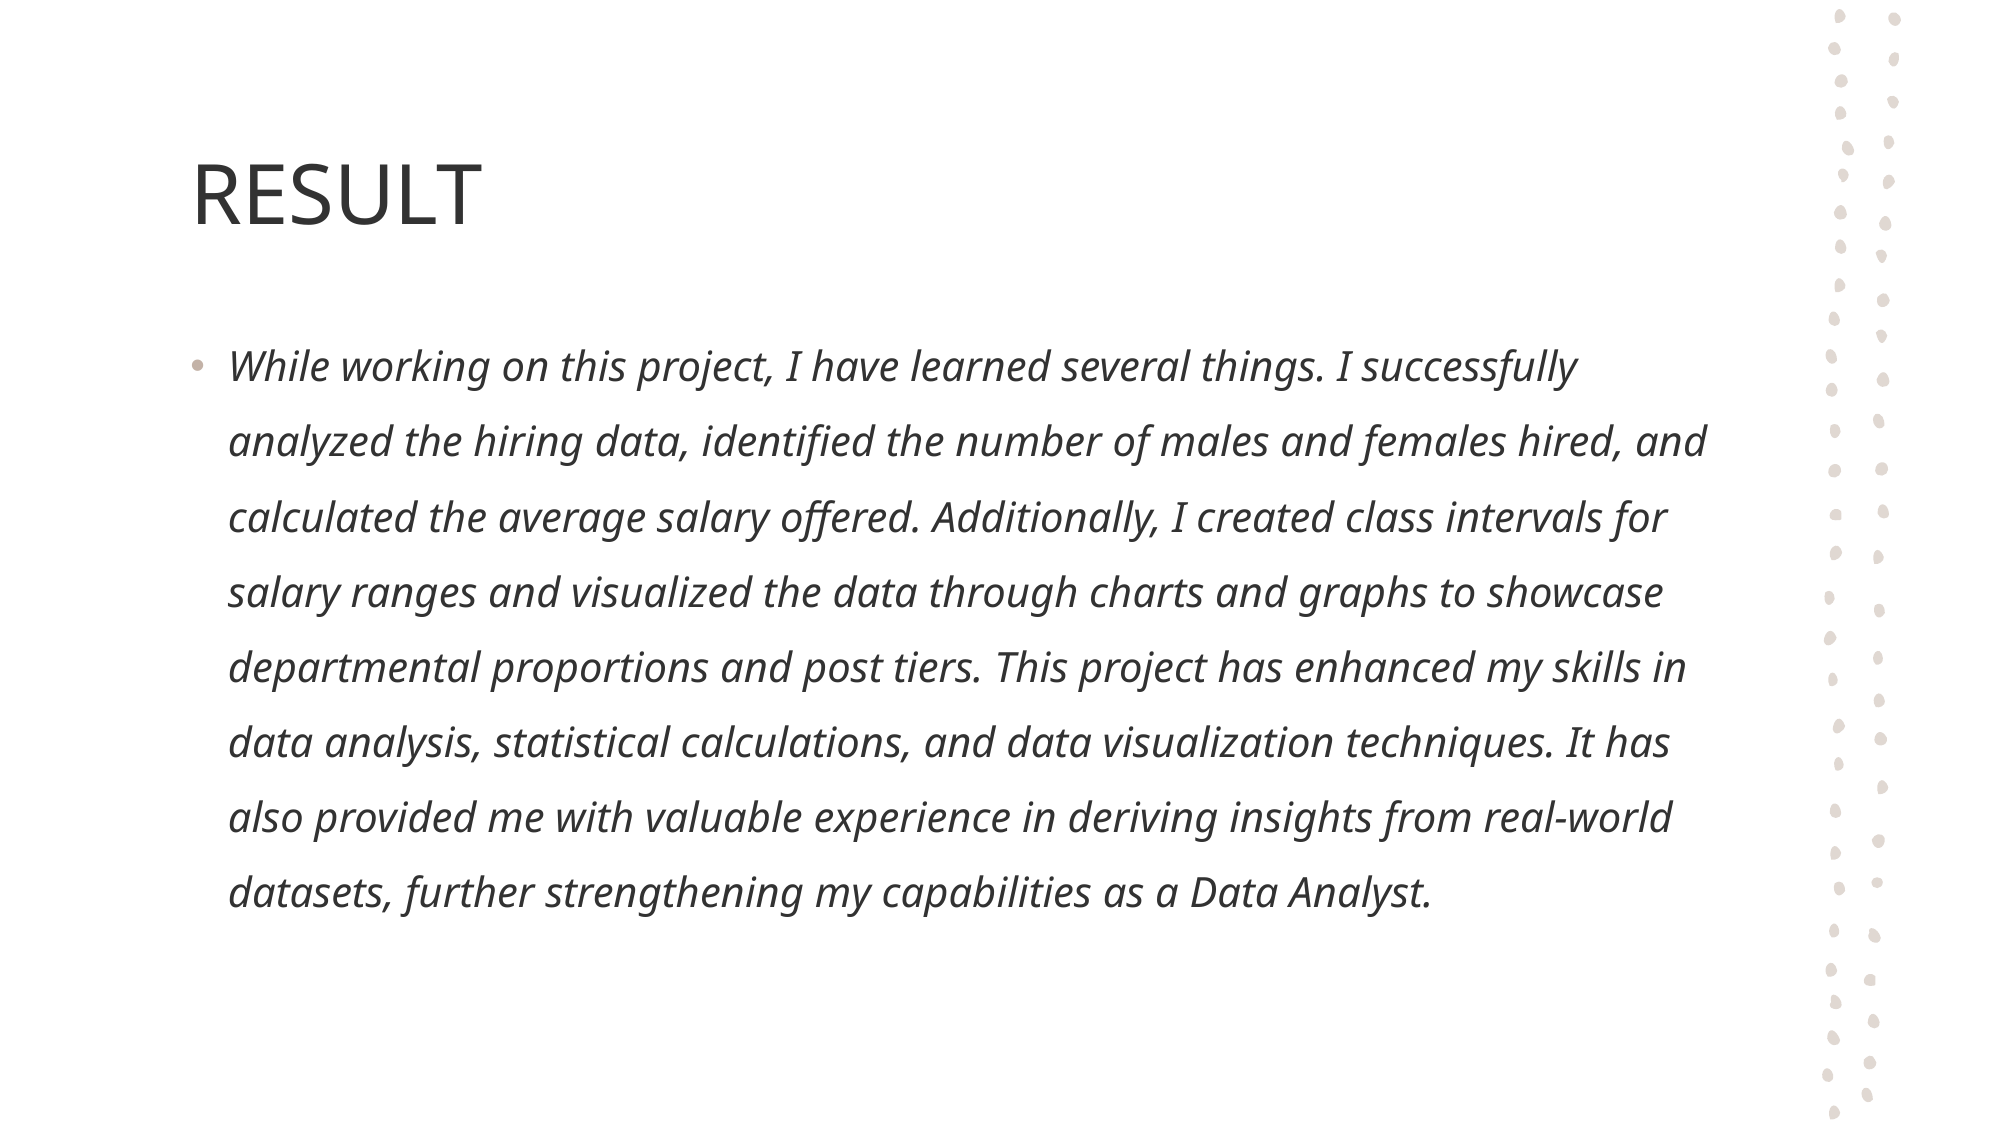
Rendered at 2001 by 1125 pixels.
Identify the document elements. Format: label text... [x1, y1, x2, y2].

title RESULT [175, 82, 1756, 300]
list While working on this project, I have learned several things. I successfully analyzed the hiring data, identified the number of males and females hired, and calculated the average salary offered. Additionally, I created class intervals for salary ranges and visualized the data through charts and graphs to showcase departmental proportions and post tiers. This project has enhanced my skills in data analysis, statistical calculations, and data visualization techniques. It has also provided me with valuable experience in deriving insights from real-world datasets, further strengthening my capabilities as a Data Analyst. [175, 307, 1756, 1022]
